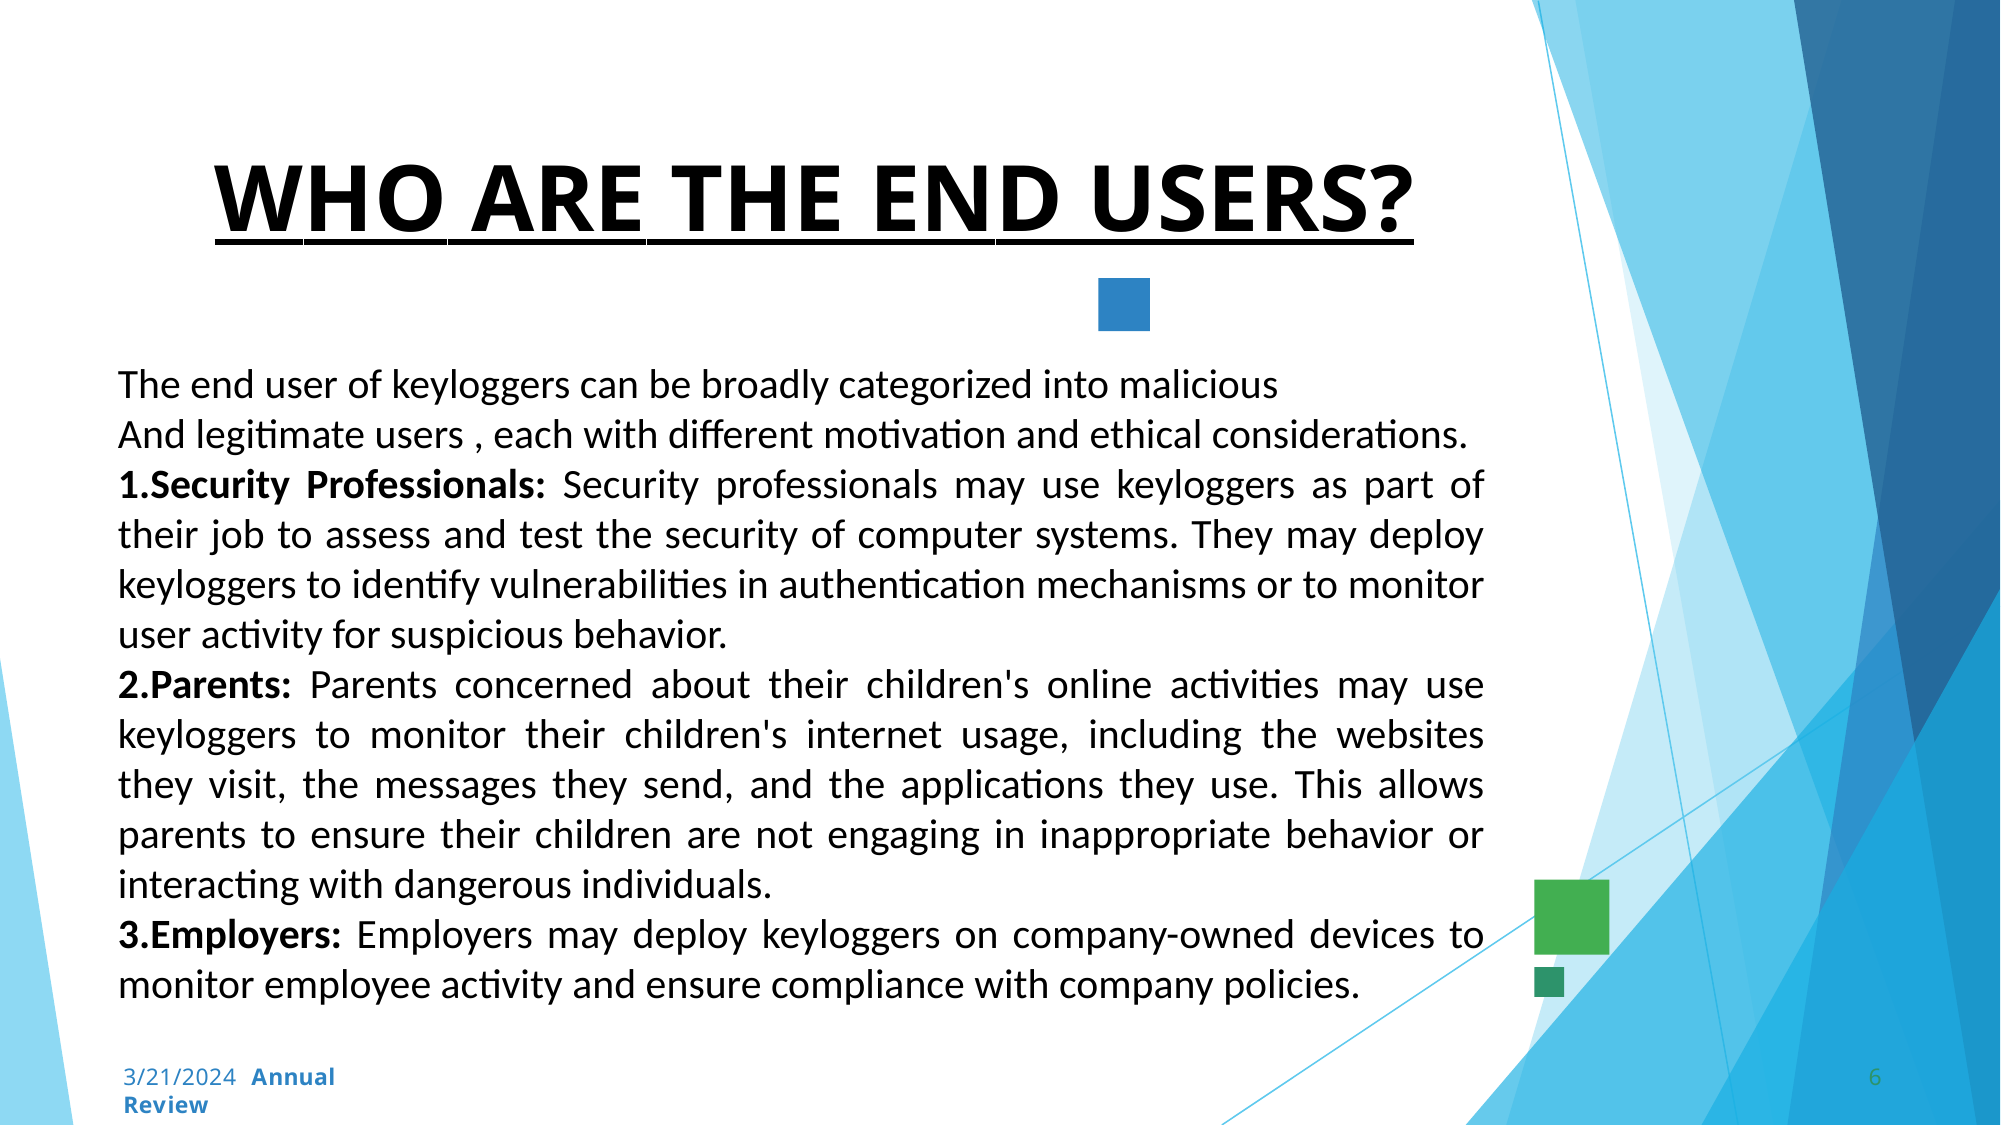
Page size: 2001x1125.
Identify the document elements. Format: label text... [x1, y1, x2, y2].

text_box [1534, 967, 1565, 997]
slide_number 6 [1862, 1061, 1888, 1125]
picture [118, 1012, 477, 1093]
text_box The end user of keyloggers can be broadly categorized into malicious And legitimate users , each with different motivation and ethical considerations. 1.Security Professionals: Security professionals may use keyloggers as part of their job to assess and test the security of computer systems. They may deploy keyloggers to identify vulnerabilities in authentication mechanisms or to monitor user activity for suspicious behavior. 2.Parents: Parents concerned about their children's online activities may use keyloggers to monitor their children's internet usage, including the websites they visit, the messages they send, and the applications they use. This allows parents to ensure their children are not engaging in inappropriate behavior or interacting with dangerous individuals. 3.Employers: Employers may deploy keyloggers on company-owned devices to monitor employee activity and ensure compliance with company policies. [103, 349, 1501, 1125]
title WHO ARE THE END USERS? [212, 137, 1610, 329]
text_box [1534, 879, 1610, 955]
